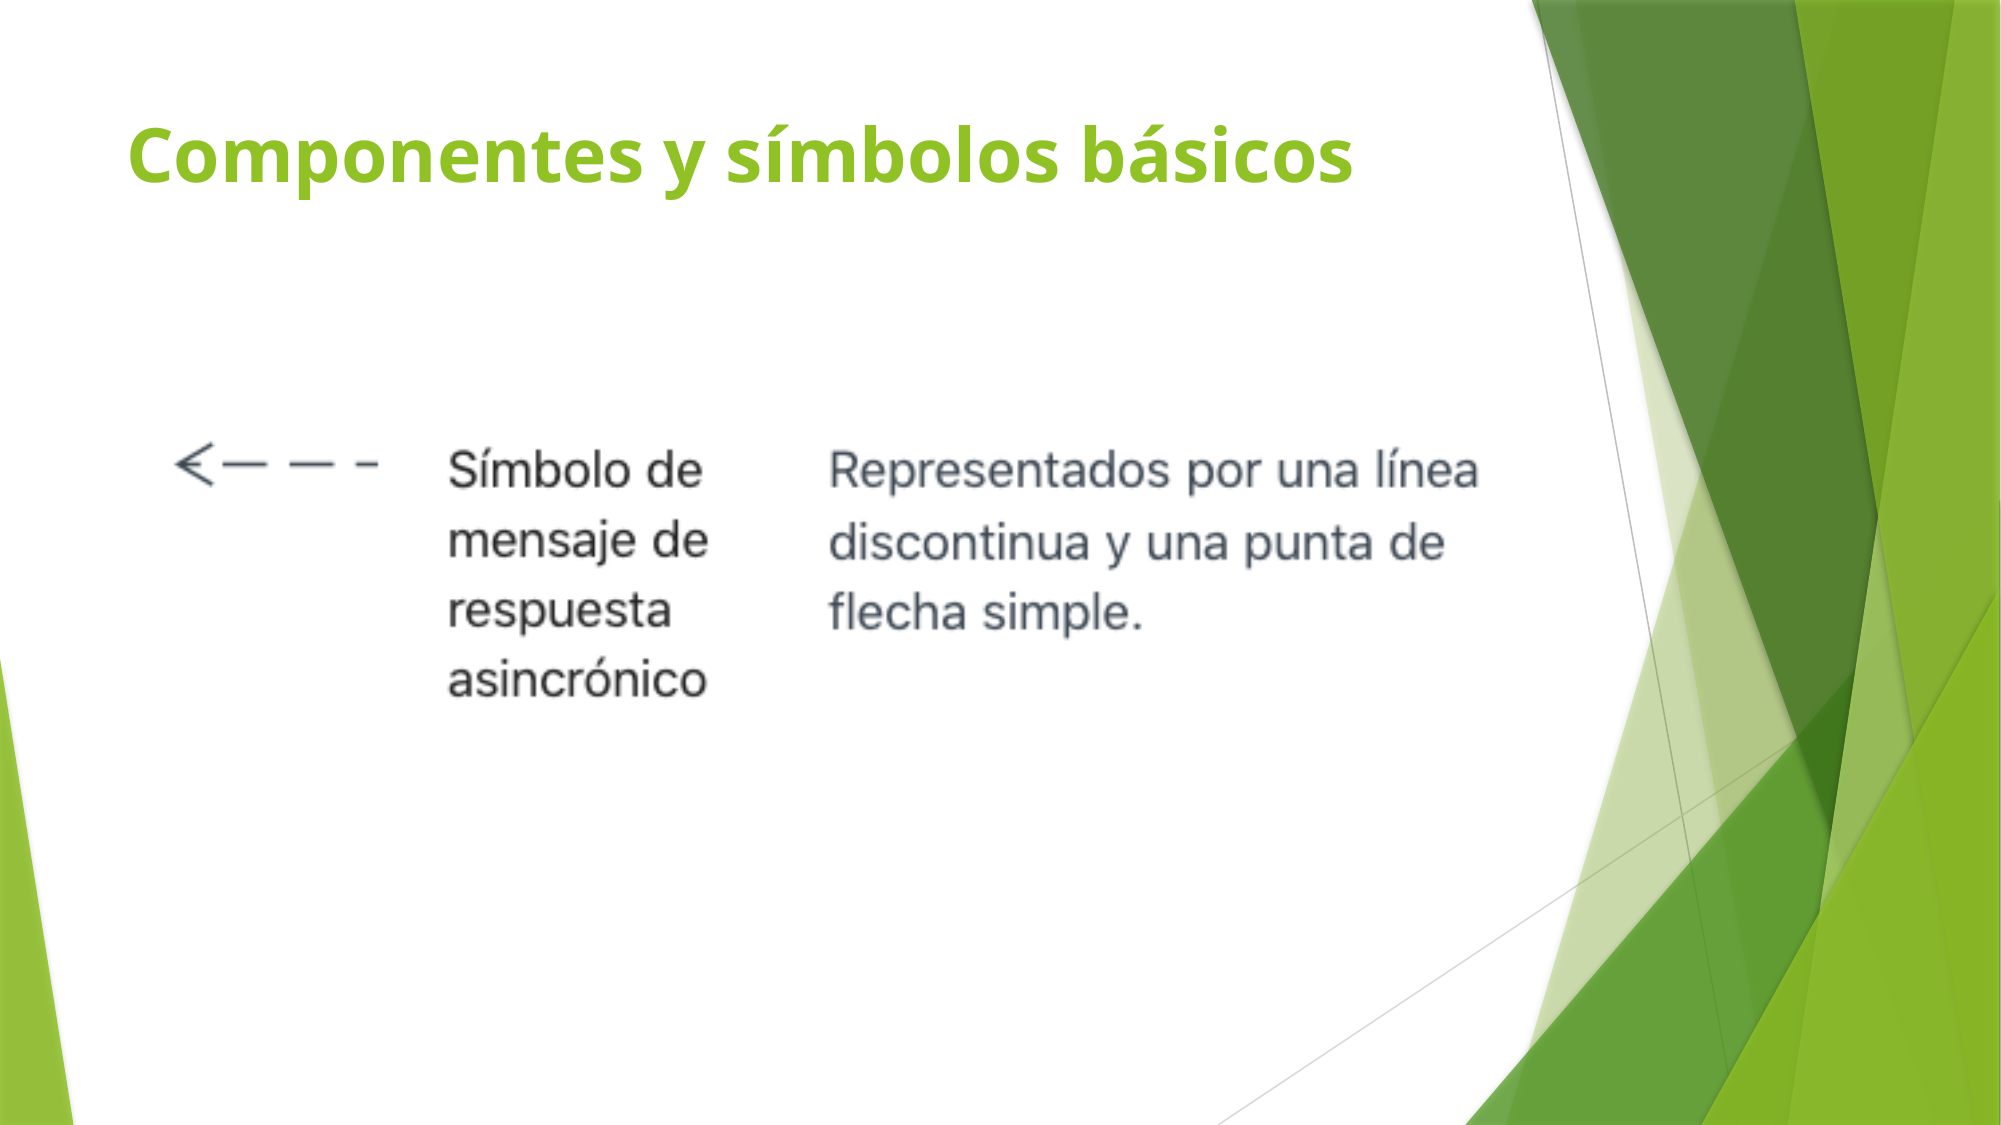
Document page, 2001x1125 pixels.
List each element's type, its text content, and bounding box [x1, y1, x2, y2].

title Componentes y símbolos básicos [111, 99, 1522, 317]
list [110, 385, 1557, 759]
